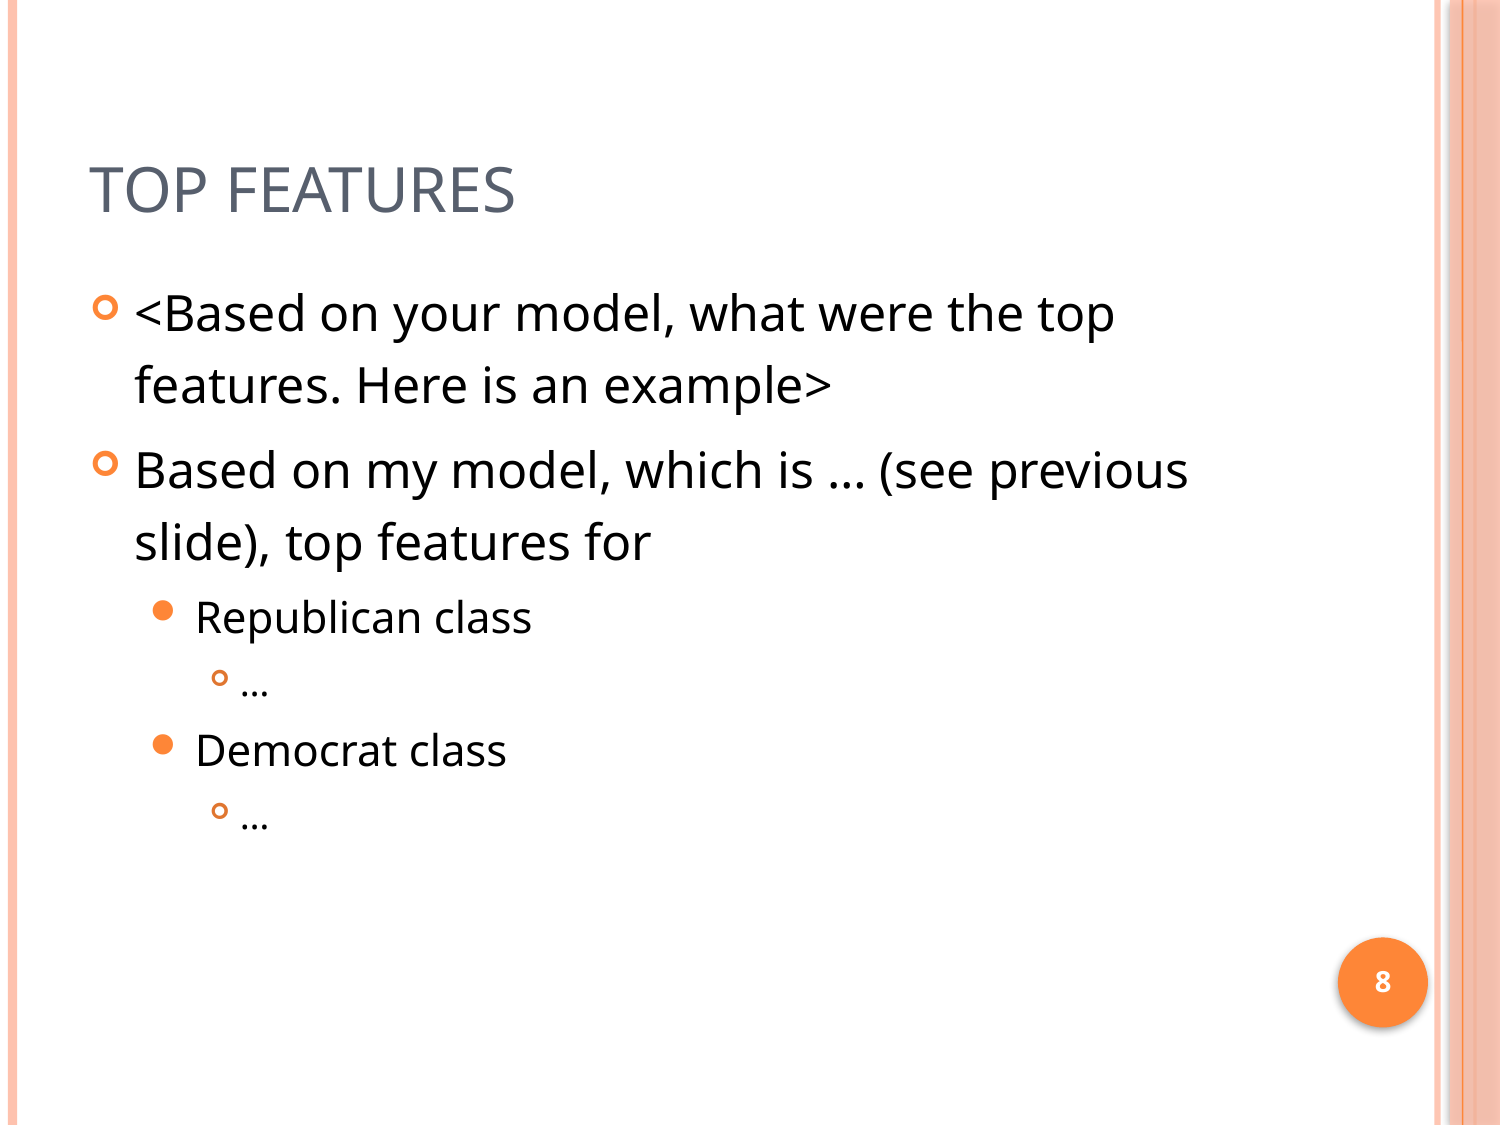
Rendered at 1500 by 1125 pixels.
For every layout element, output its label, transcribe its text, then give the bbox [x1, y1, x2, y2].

title Top Features [75, 45, 1300, 233]
list <Based on your model, what were the top features. Here is an example> Based on my model, which is … (see previous slide), top features for Republican class … Democrat class … [75, 262, 1300, 1062]
slide_number 8 [1333, 940, 1434, 1027]
